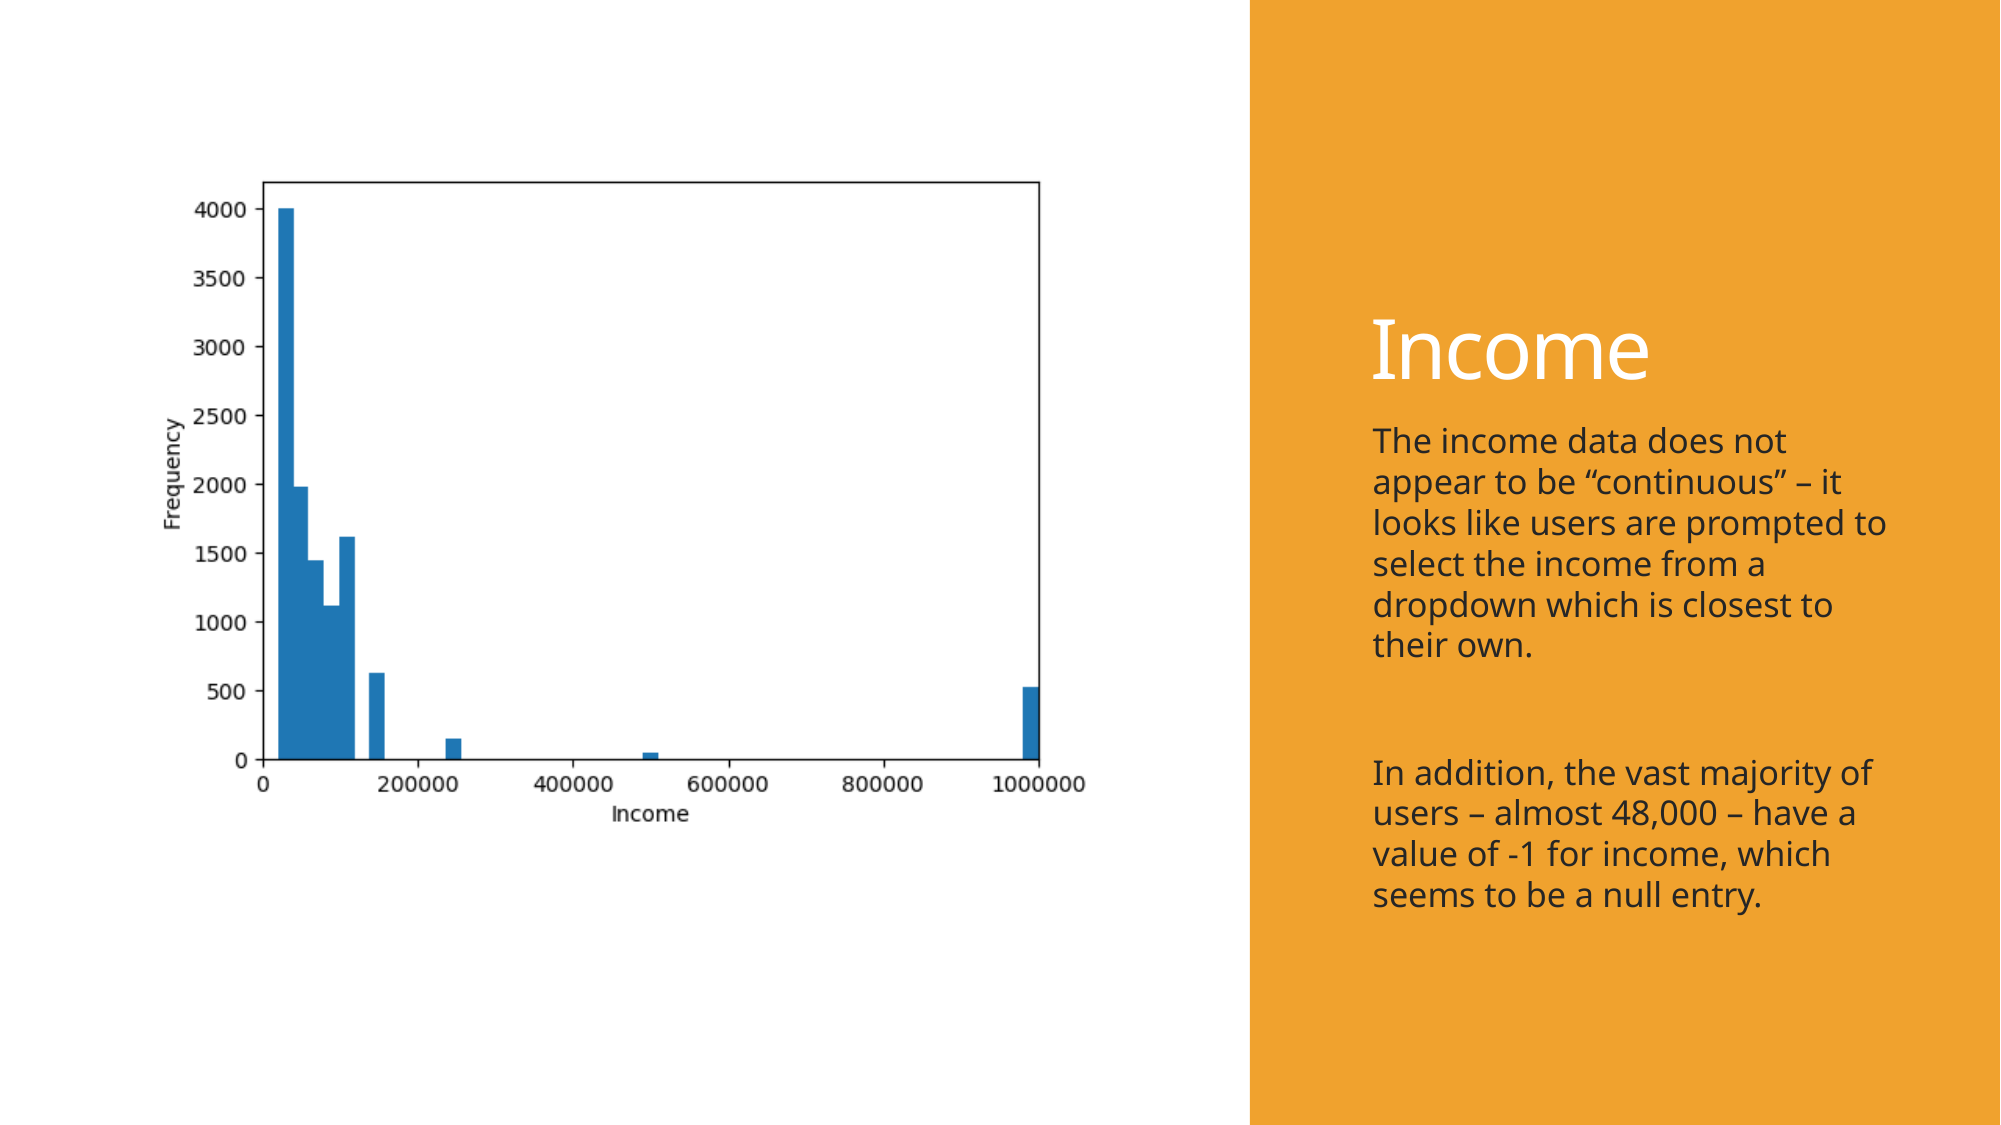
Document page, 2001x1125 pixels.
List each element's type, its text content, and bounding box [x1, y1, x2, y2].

list The income data does not appear to be “continuous” – it looks like users are prompted to select the income from a dropdown which is closest to their own. In addition, the vast majority of users – almost 48,000 – have a value of -1 for income, which seems to be a null entry. [1357, 412, 1916, 925]
title Income [1355, 88, 1911, 404]
picture [155, 160, 1095, 840]
